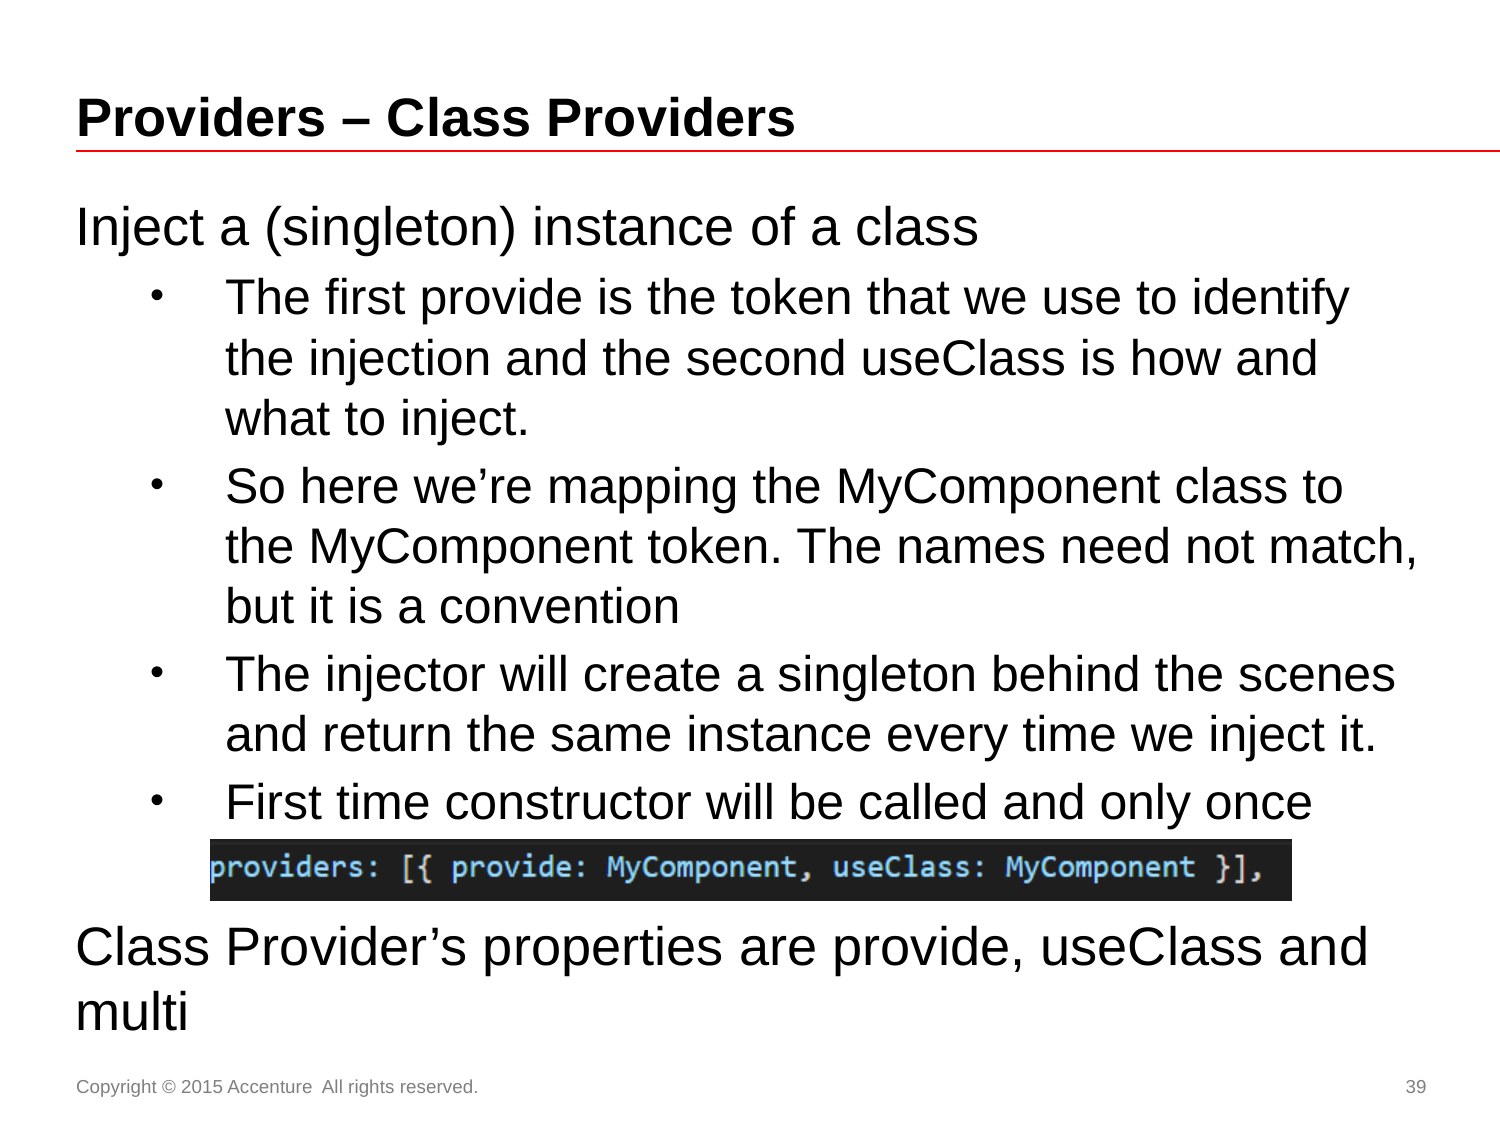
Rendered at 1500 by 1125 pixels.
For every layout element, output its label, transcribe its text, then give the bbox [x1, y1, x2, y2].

list Inject a (singleton) instance of a class The first provide is the token that we use to identify the injection and the second useClass is how and what to inject. So here we’re mapping the MyComponent class to the MyComponent token. The names need not match, but it is a convention The injector will create a singleton behind the scenes and return the same instance every time we inject it. First time constructor will be called and only once Class Provider’s properties are provide, useClass and multi [75, 191, 1425, 999]
picture [210, 839, 1293, 901]
title Providers – Class Providers [76, 18, 1426, 148]
